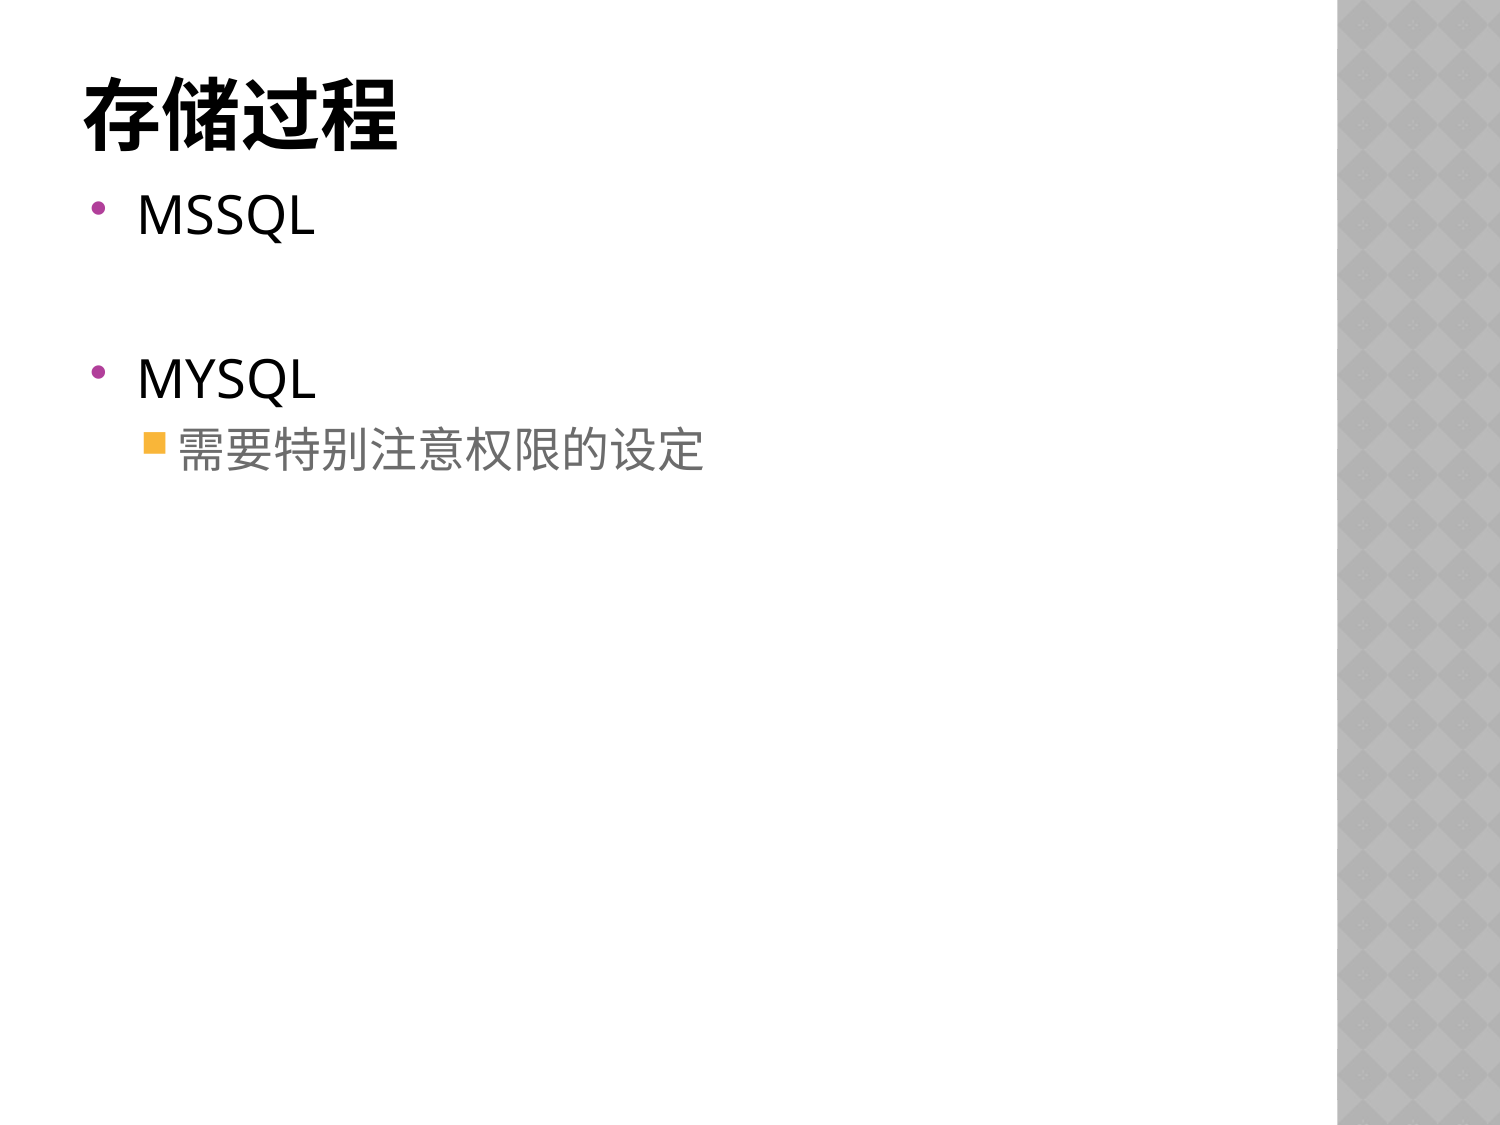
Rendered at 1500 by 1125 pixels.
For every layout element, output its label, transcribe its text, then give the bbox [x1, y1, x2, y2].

list MSSQL MYSQL 需要特别注意权限的设定 [76, 172, 1265, 909]
title 存储过程 [75, 52, 1263, 161]
